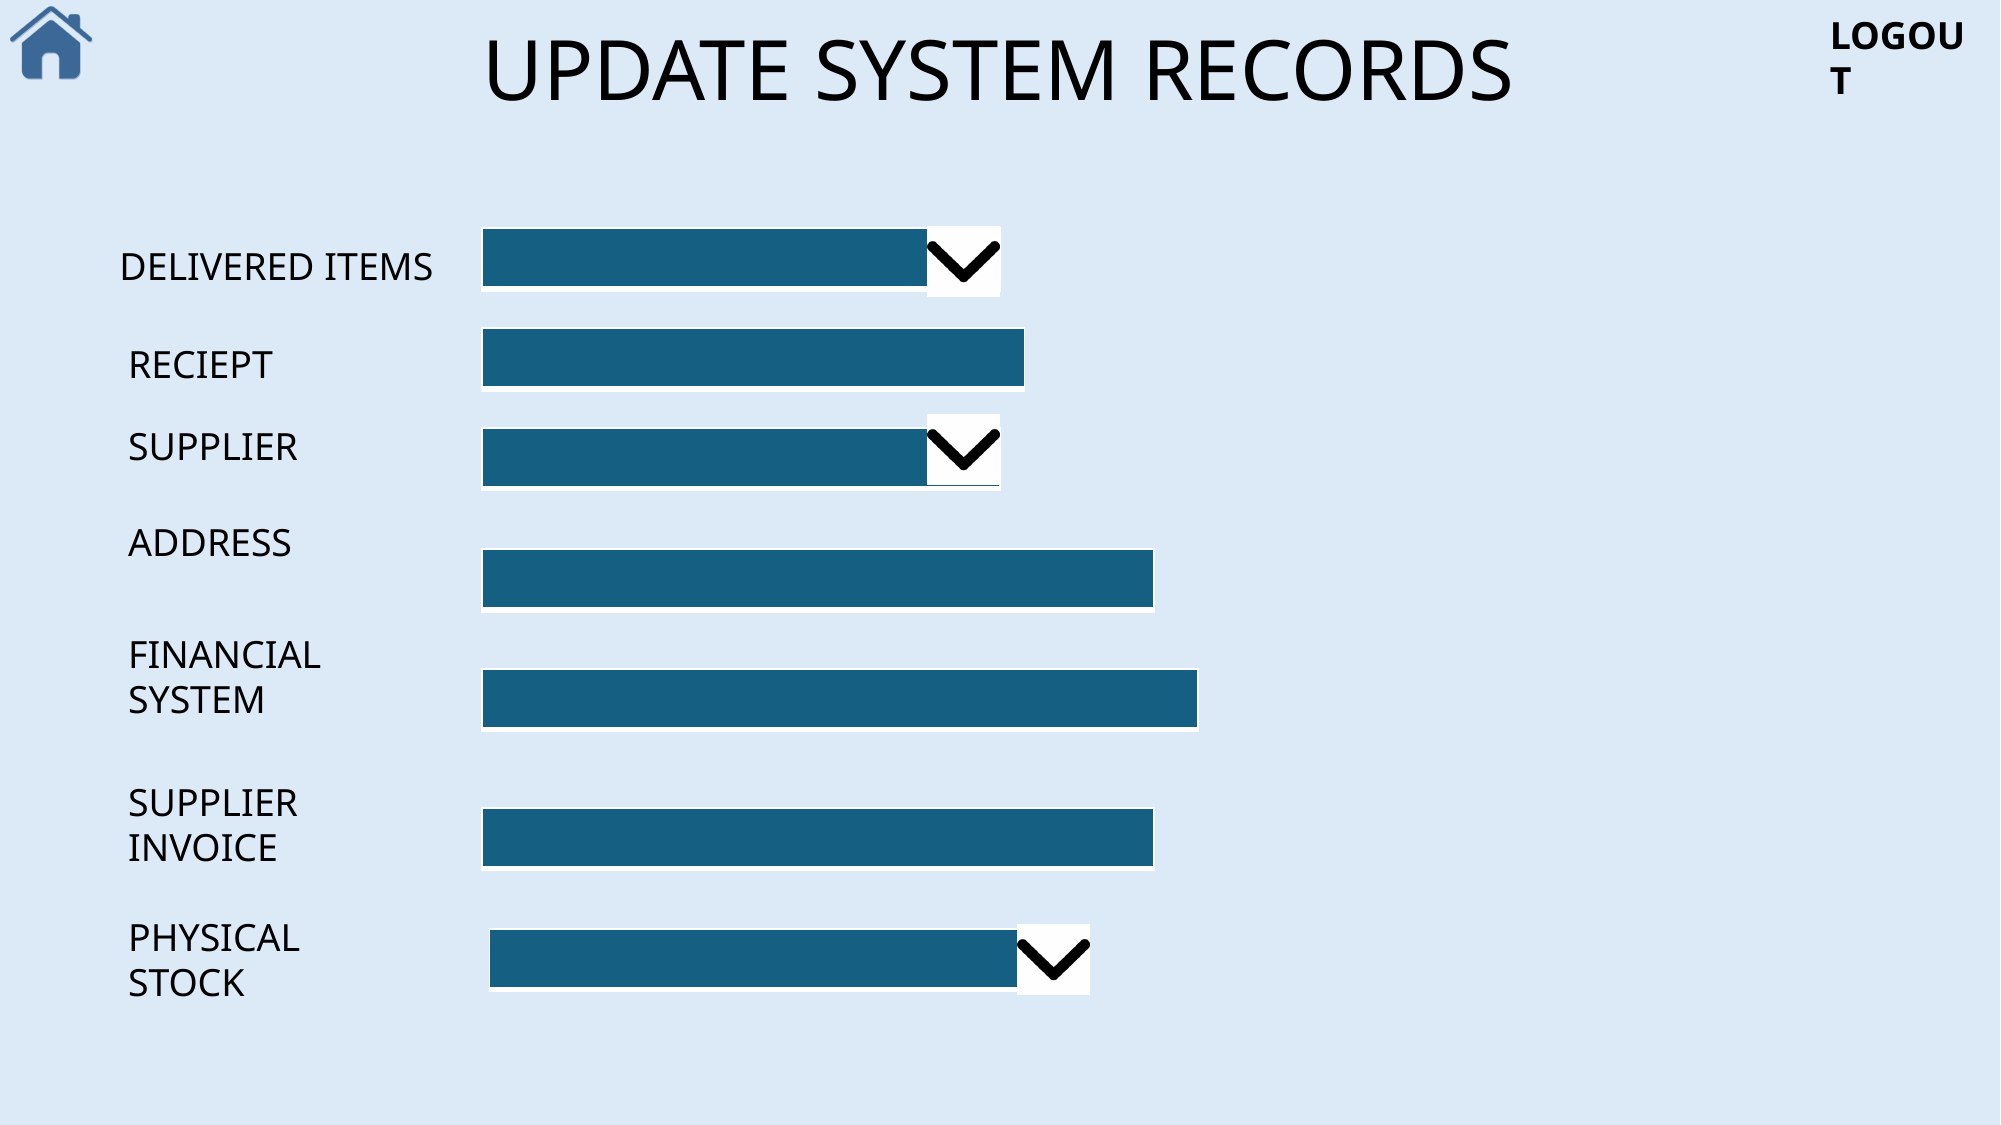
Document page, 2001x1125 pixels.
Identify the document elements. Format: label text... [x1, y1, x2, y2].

text_box LOGOUT [1815, 4, 1992, 110]
picture [926, 414, 1001, 486]
table_header [490, 930, 1016, 987]
text_box UPDATE SYSTEM RECORDS [468, 9, 1532, 125]
picture [8, 3, 94, 81]
table_header [483, 229, 926, 286]
table_header [483, 670, 1197, 727]
text_box SUPPLIER INVOICE [113, 771, 418, 876]
table_header [483, 550, 1153, 607]
table_header [483, 429, 926, 486]
text_box FINANCIAL SYSTEM [113, 623, 418, 729]
text_box RECIEPT [113, 333, 418, 394]
text_box PHYSICAL STOCK [113, 906, 418, 1011]
table_header [483, 329, 1024, 386]
text_box ADDRESS [113, 511, 418, 571]
text_box DELIVERED ITEMS [104, 235, 497, 296]
text_box SUPPLIER [113, 415, 418, 476]
table_header [483, 809, 1153, 866]
picture [926, 225, 1001, 297]
picture [1016, 923, 1091, 995]
